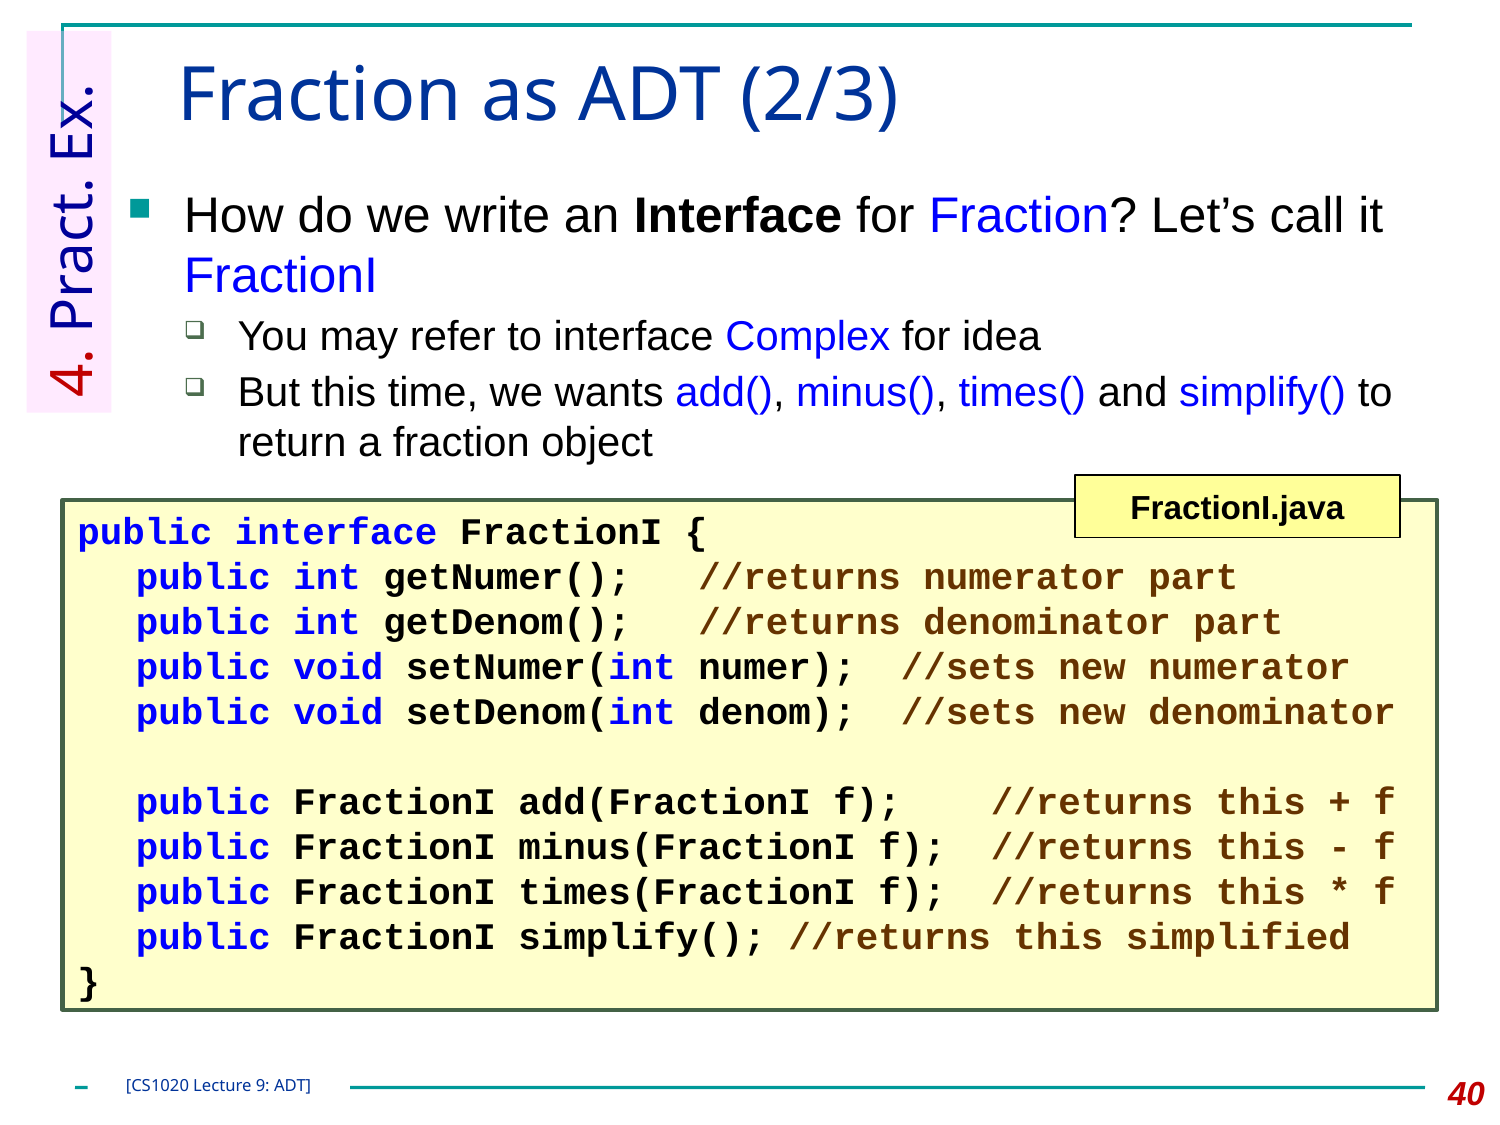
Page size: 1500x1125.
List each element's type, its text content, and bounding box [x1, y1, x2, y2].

slide_number 40 [1400, 1065, 1500, 1125]
list How do we write an Interface for Fraction? Let’s call it FractionI You may refer to interface Complex for idea But this time, we wants add(), minus(), times() and simplify() to return a fraction object [112, 174, 1426, 473]
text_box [62, 474, 1438, 1016]
text_box [CS1020 Lecture 9: ADT] [87, 1074, 350, 1100]
title Fraction as ADT (2/3) [162, 37, 1463, 168]
text_box 4. Pract. Ex. [26, 30, 112, 413]
